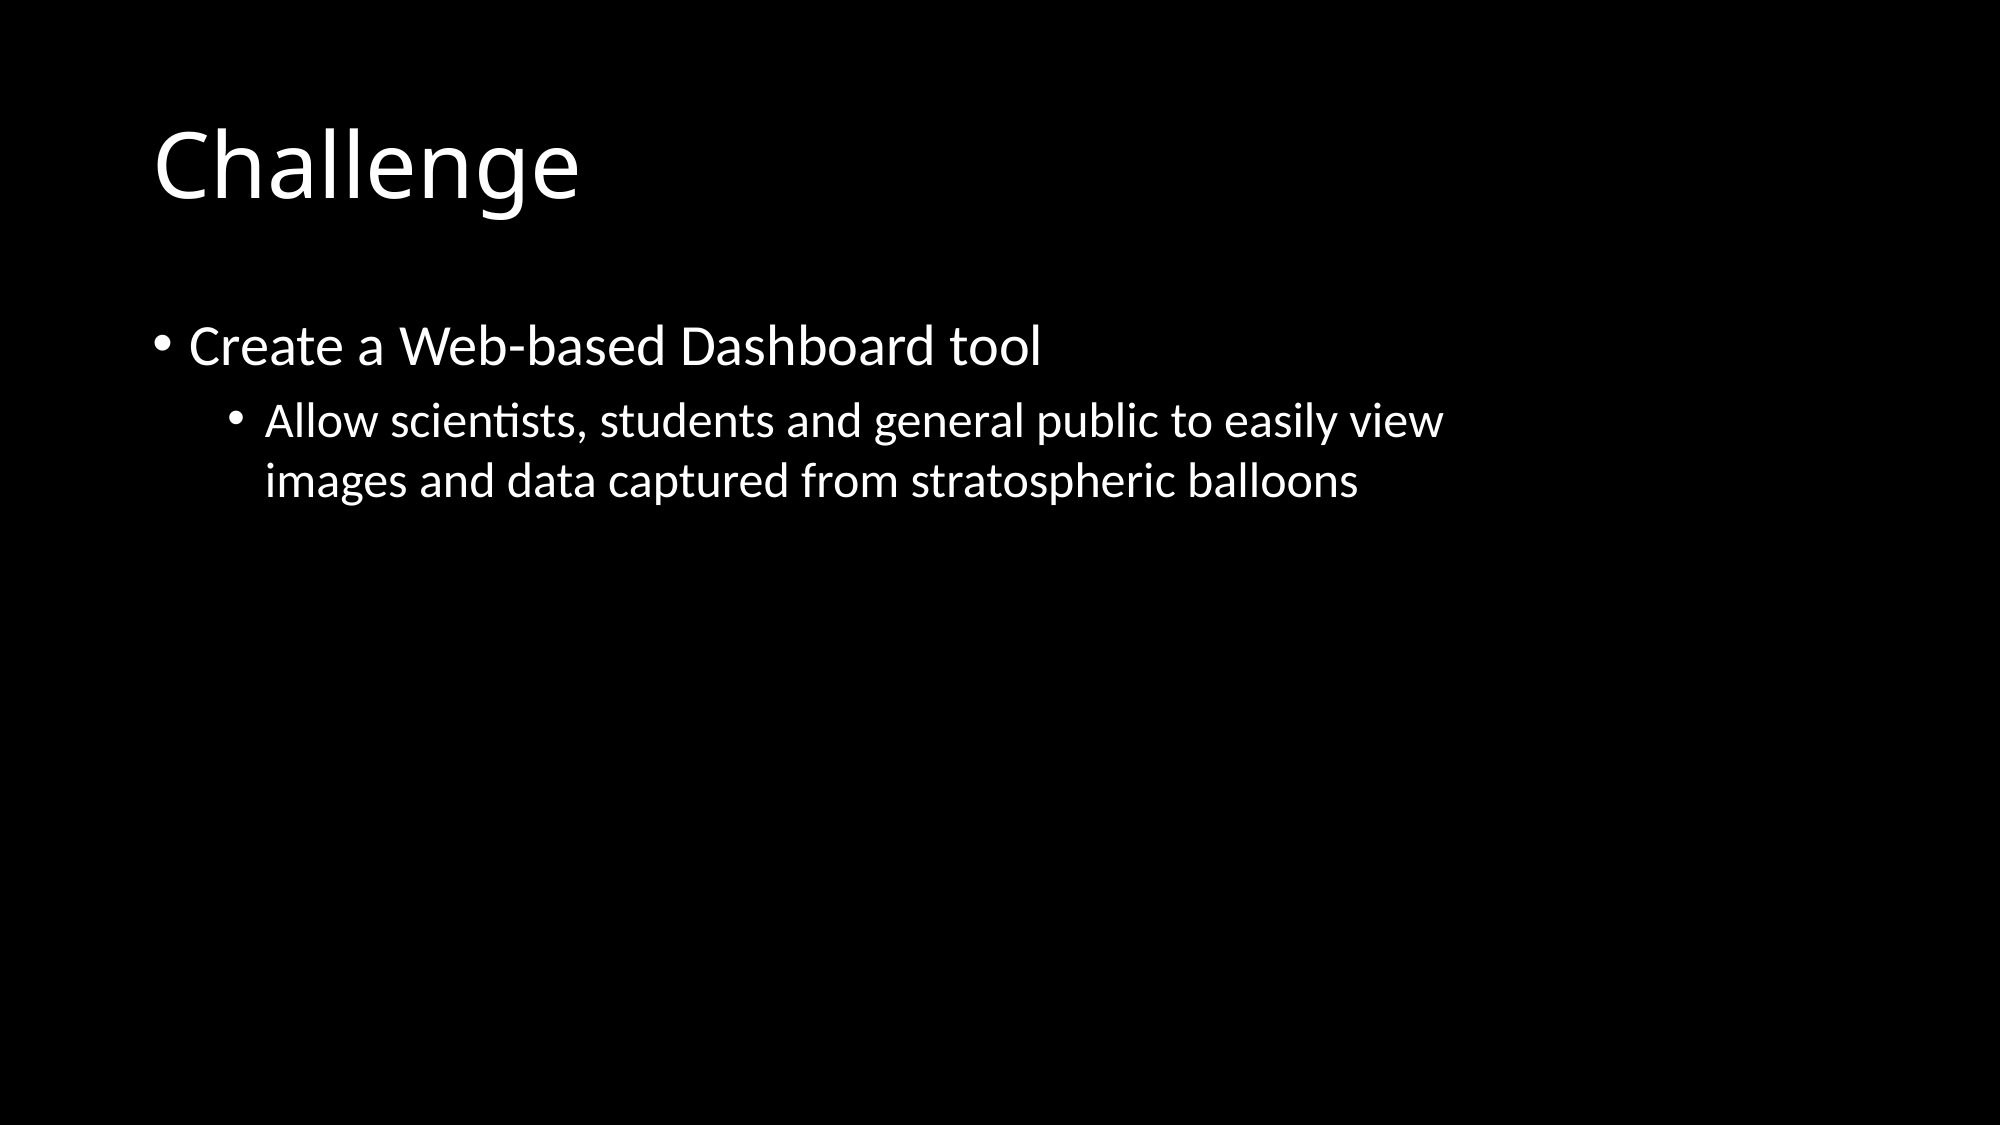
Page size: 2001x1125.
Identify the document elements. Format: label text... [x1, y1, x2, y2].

list Create a Web-based Dashboard tool Allow scientists, students and general public to easily view images and data captured from stratospheric balloons [137, 299, 1613, 1014]
title Challenge [137, 59, 1863, 278]
